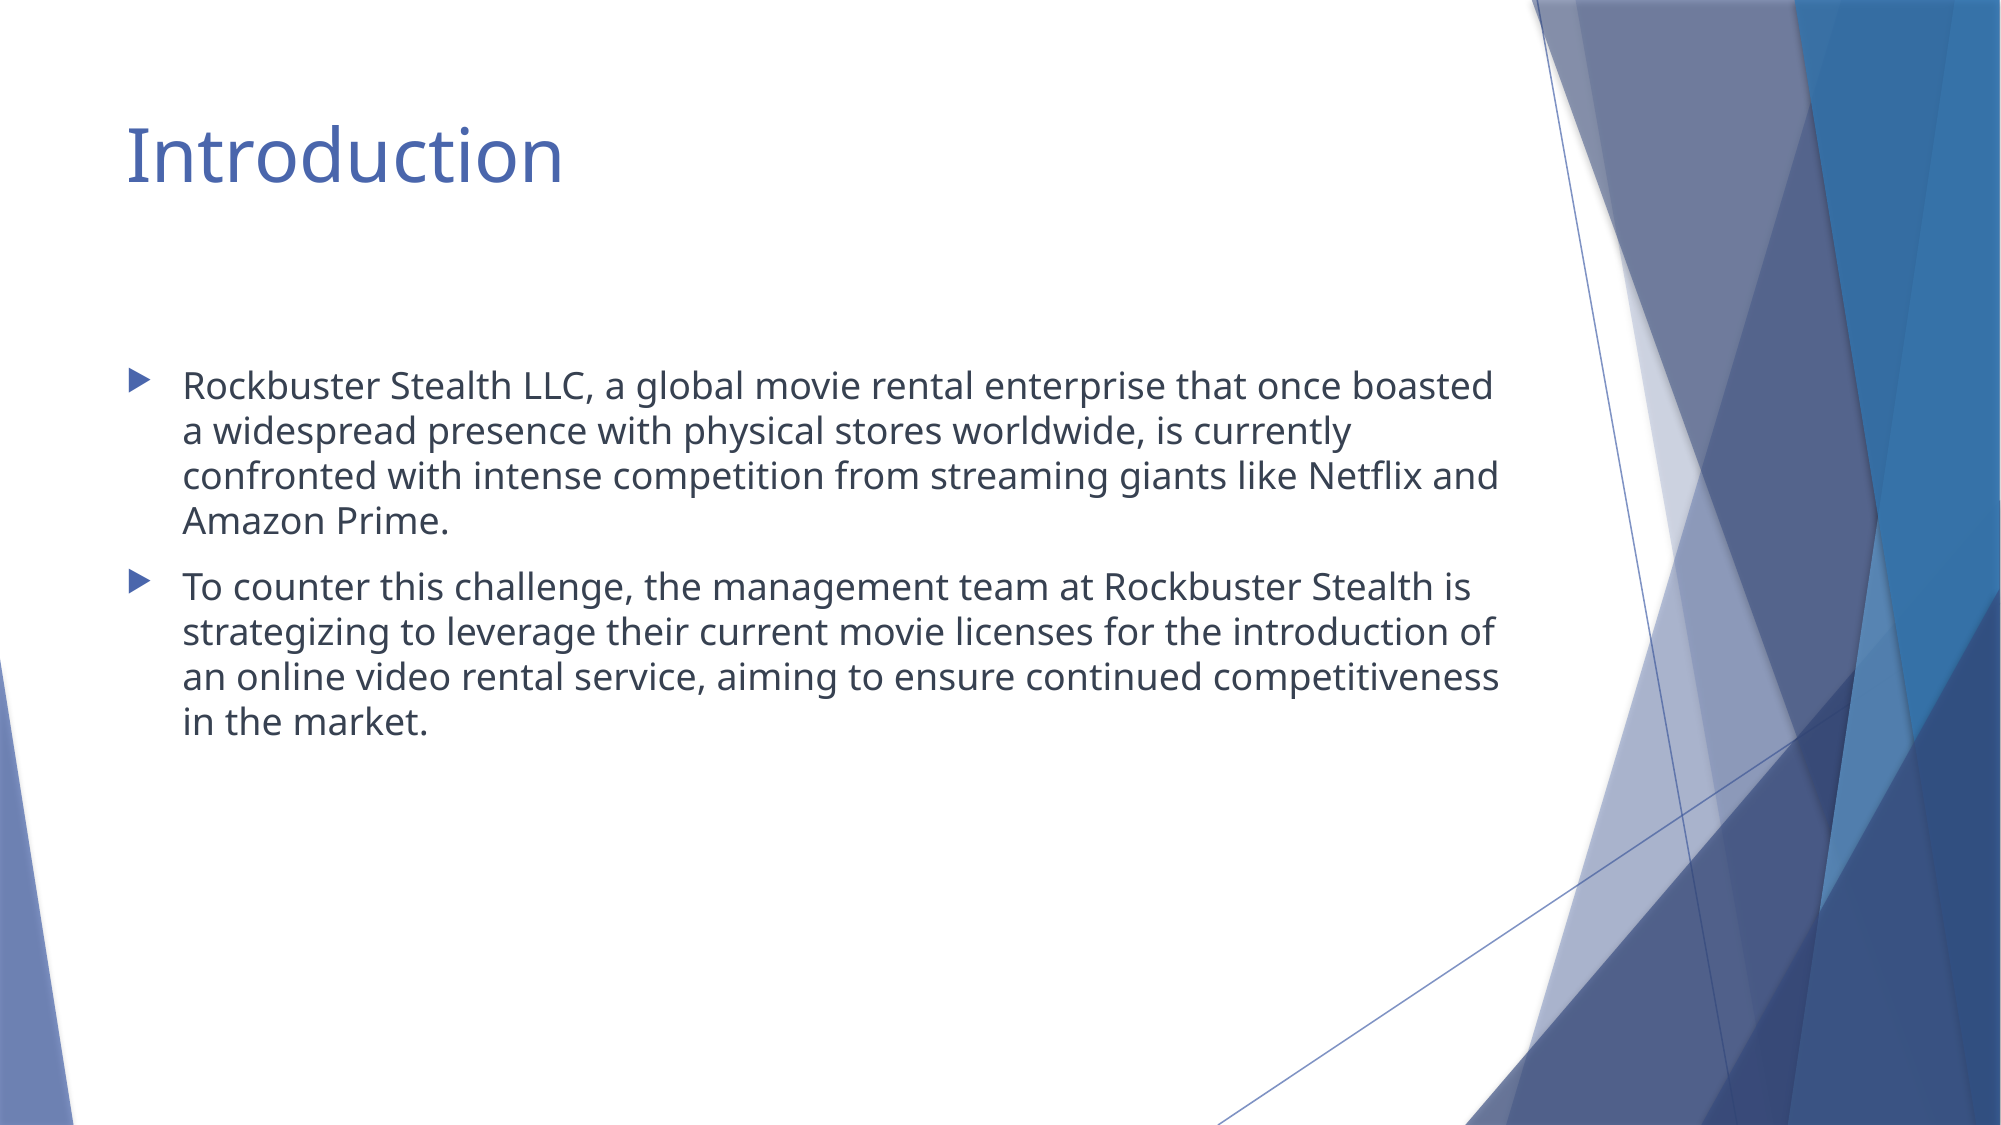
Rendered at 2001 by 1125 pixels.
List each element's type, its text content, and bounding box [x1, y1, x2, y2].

list Rockbuster Stealth LLC, a global movie rental enterprise that once boasted a widespread presence with physical stores worldwide, is currently confronted with intense competition from streaming giants like Netflix and Amazon Prime. To counter this challenge, the management team at Rockbuster Stealth is strategizing to leverage their current movie licenses for the introduction of an online video rental service, aiming to ensure continued competitiveness in the market. [111, 354, 1522, 992]
title Introduction [111, 99, 1522, 317]
